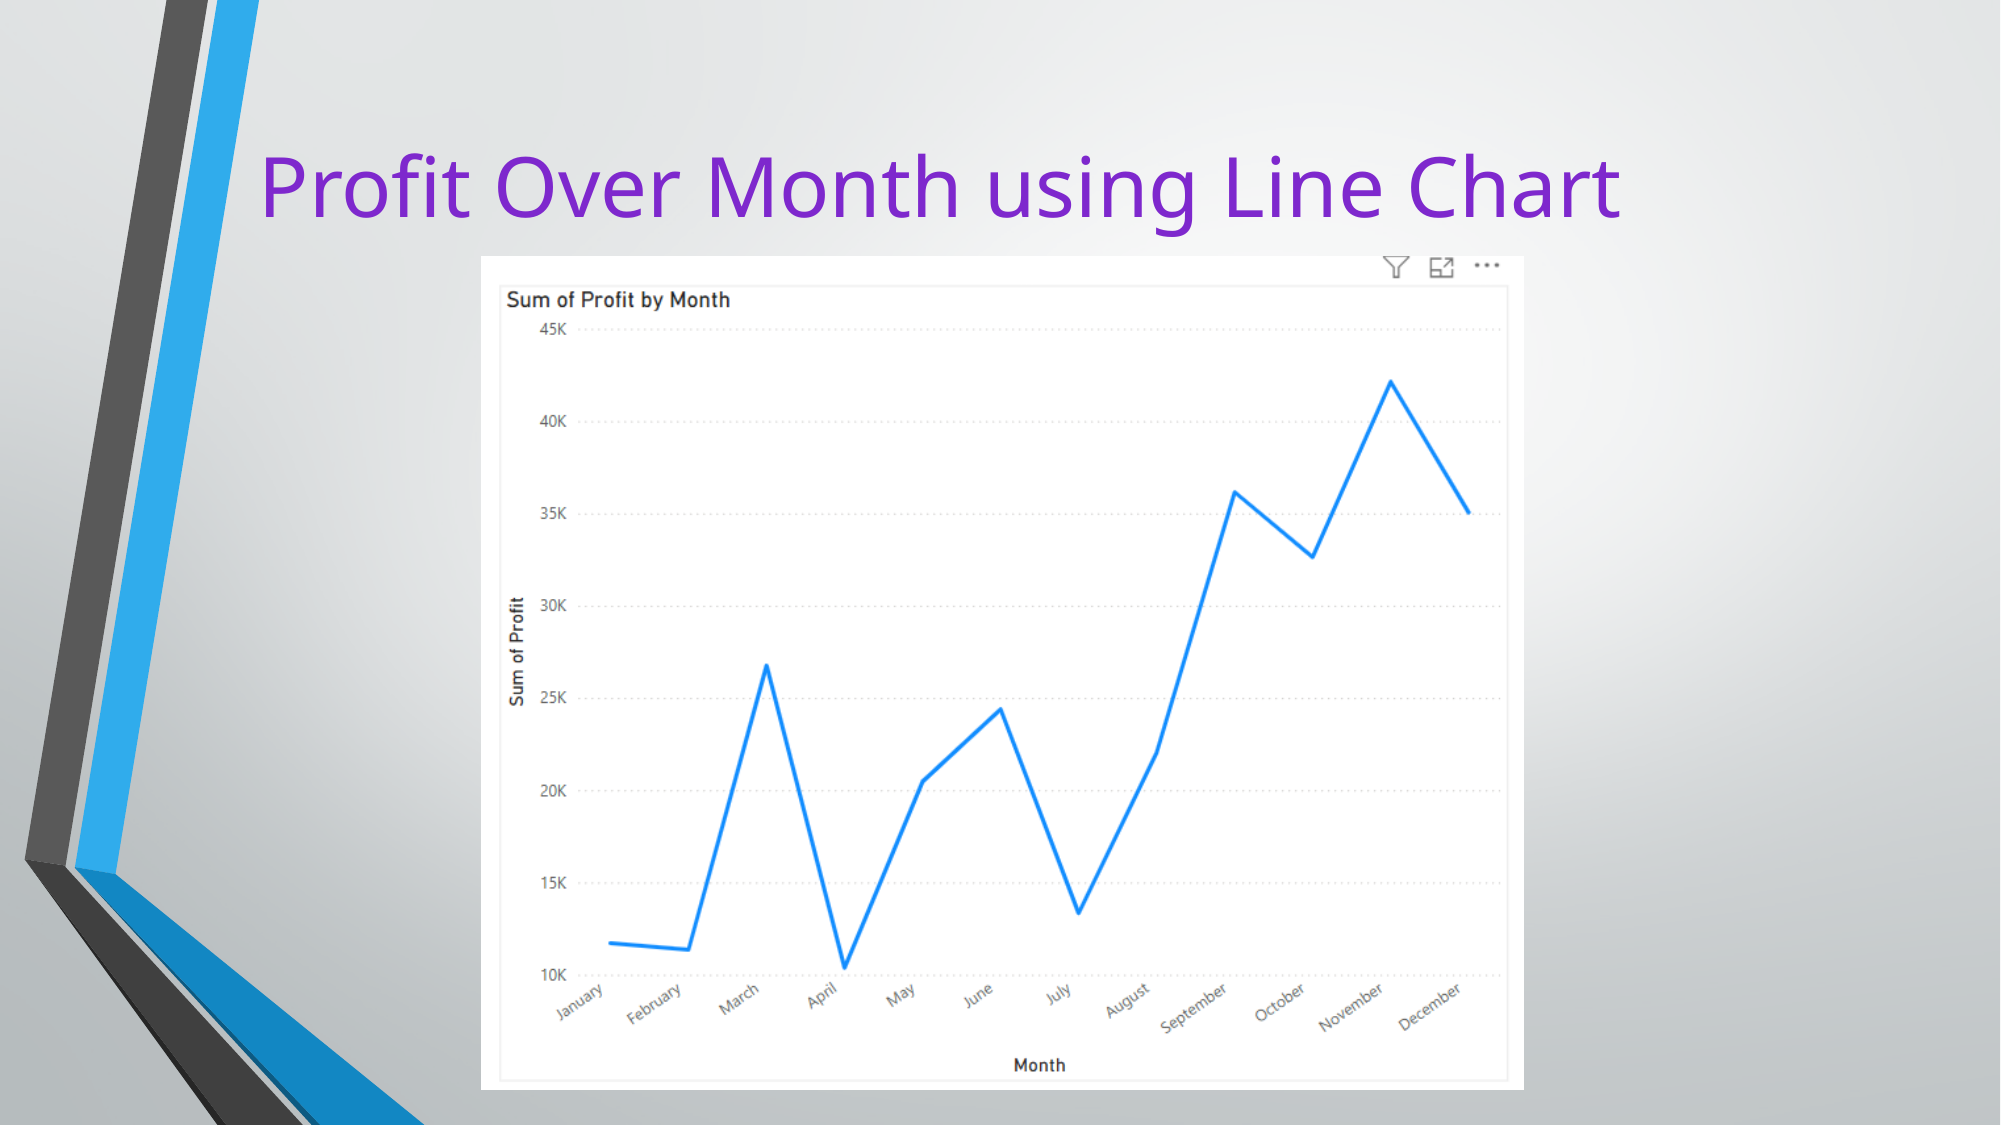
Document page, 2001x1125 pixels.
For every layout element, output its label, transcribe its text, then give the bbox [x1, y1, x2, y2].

title Profit Over Month using Line Chart [243, 112, 1639, 257]
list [481, 256, 1524, 1090]
